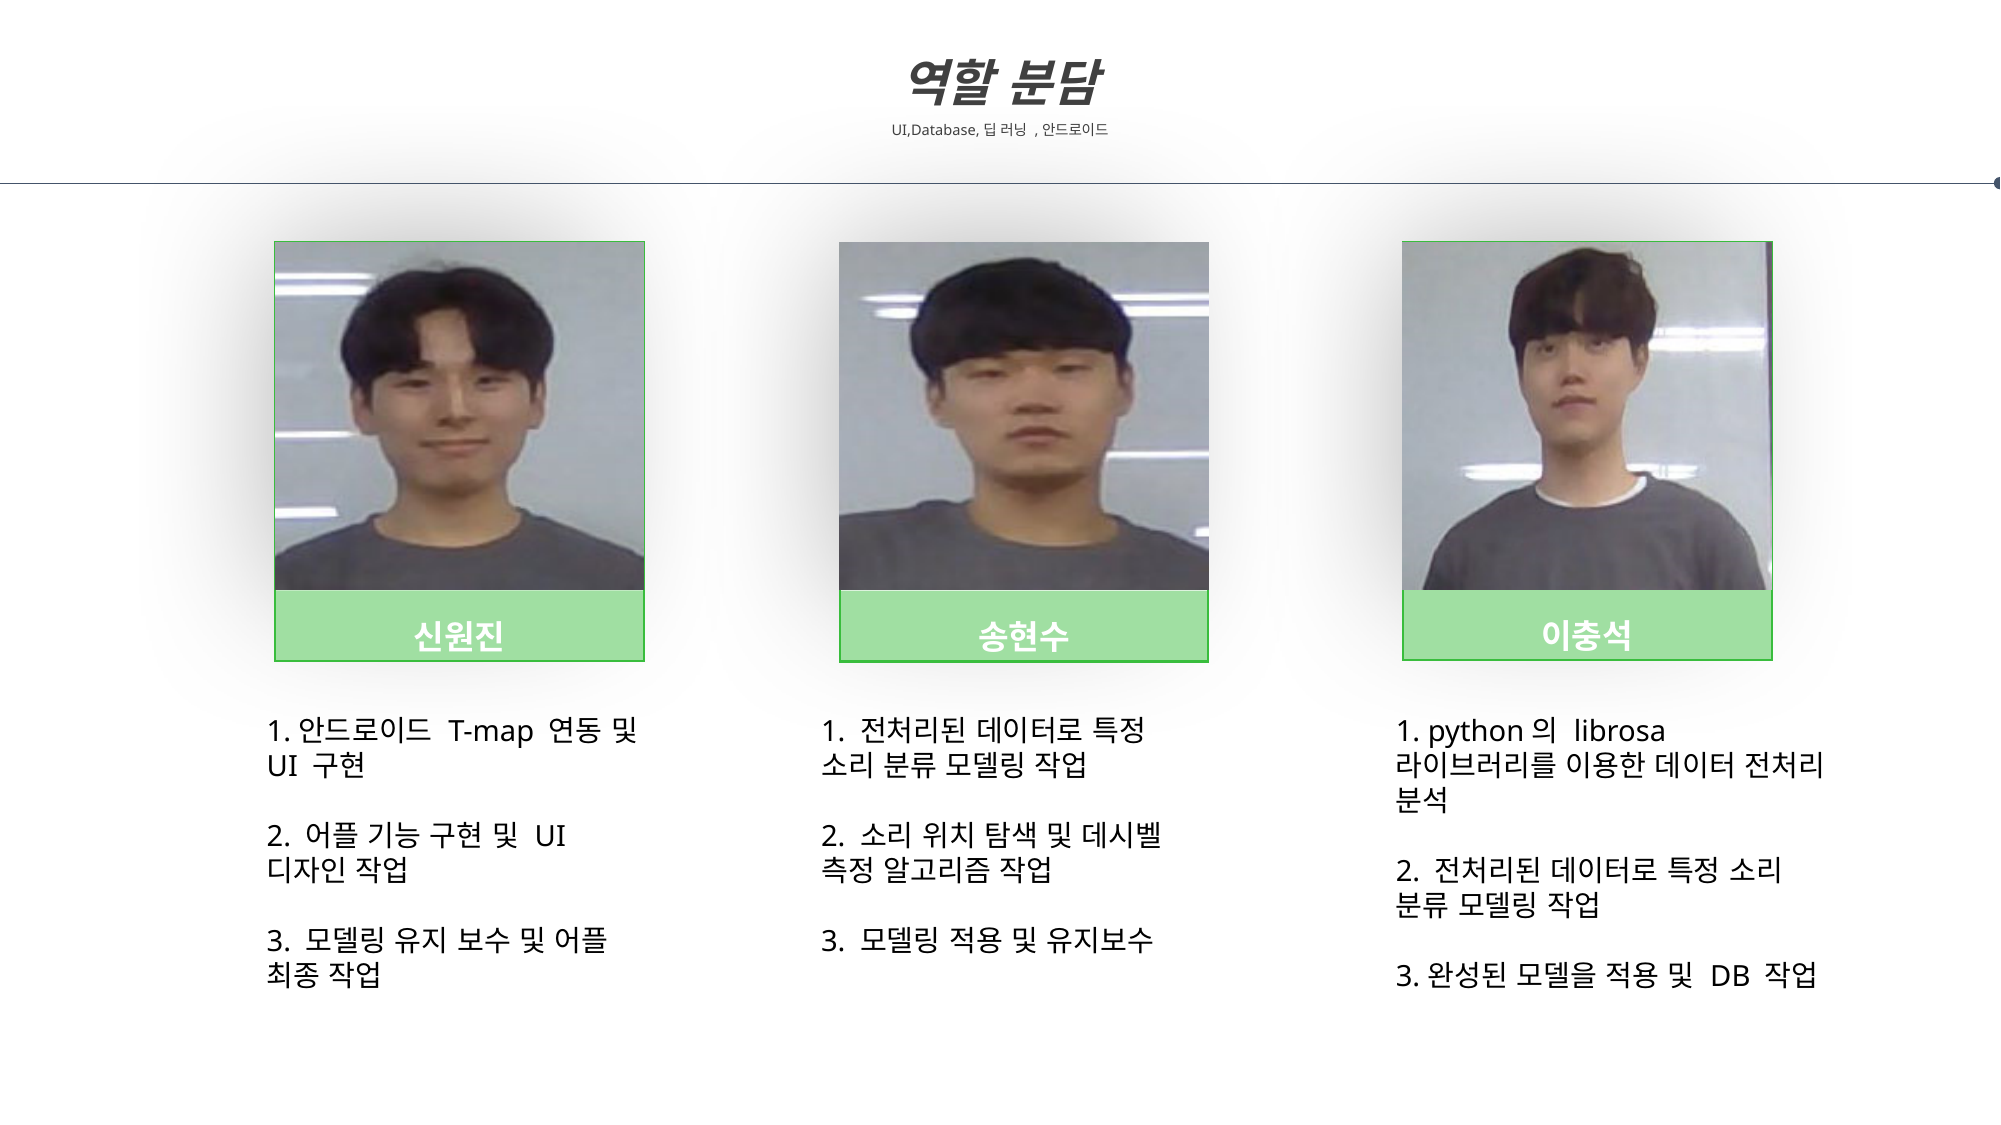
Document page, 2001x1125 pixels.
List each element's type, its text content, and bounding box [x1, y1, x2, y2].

text_box 1. python의 librosa 라이브러리를 이용한 데이터 전처리 분석 2. 전처리된 데이터로 특정 소리 분류 모델링 작업 3.완성된 모델을 적용 및 DB 작업 [1381, 705, 1844, 1000]
text_box 역할 분담 UI,Database,딥 러닝 ,안드로이드 [0, 0, 2000, 160]
picture [275, 242, 644, 590]
picture [839, 242, 1209, 590]
text_box 이충석 [1402, 588, 1773, 661]
text_box 1.안드로이드 T-map 연동 및 UI 구현 2. 어플 기능 구현 및 UI 디자인 작업 3. 모델링 유지 보수 및 어플 최종 작업 [251, 705, 667, 1000]
text_box 1. 전처리된 데이터로 특정 소리 분류 모델링 작업 2. 소리 위치 탐색 및 데시벨 측정 알고리즘 작업 3. 모델링 적용 및 유지보수 [806, 705, 1222, 965]
picture [1402, 242, 1772, 590]
text_box 송현수 [839, 590, 1209, 662]
text_box 신원진 [274, 589, 645, 662]
